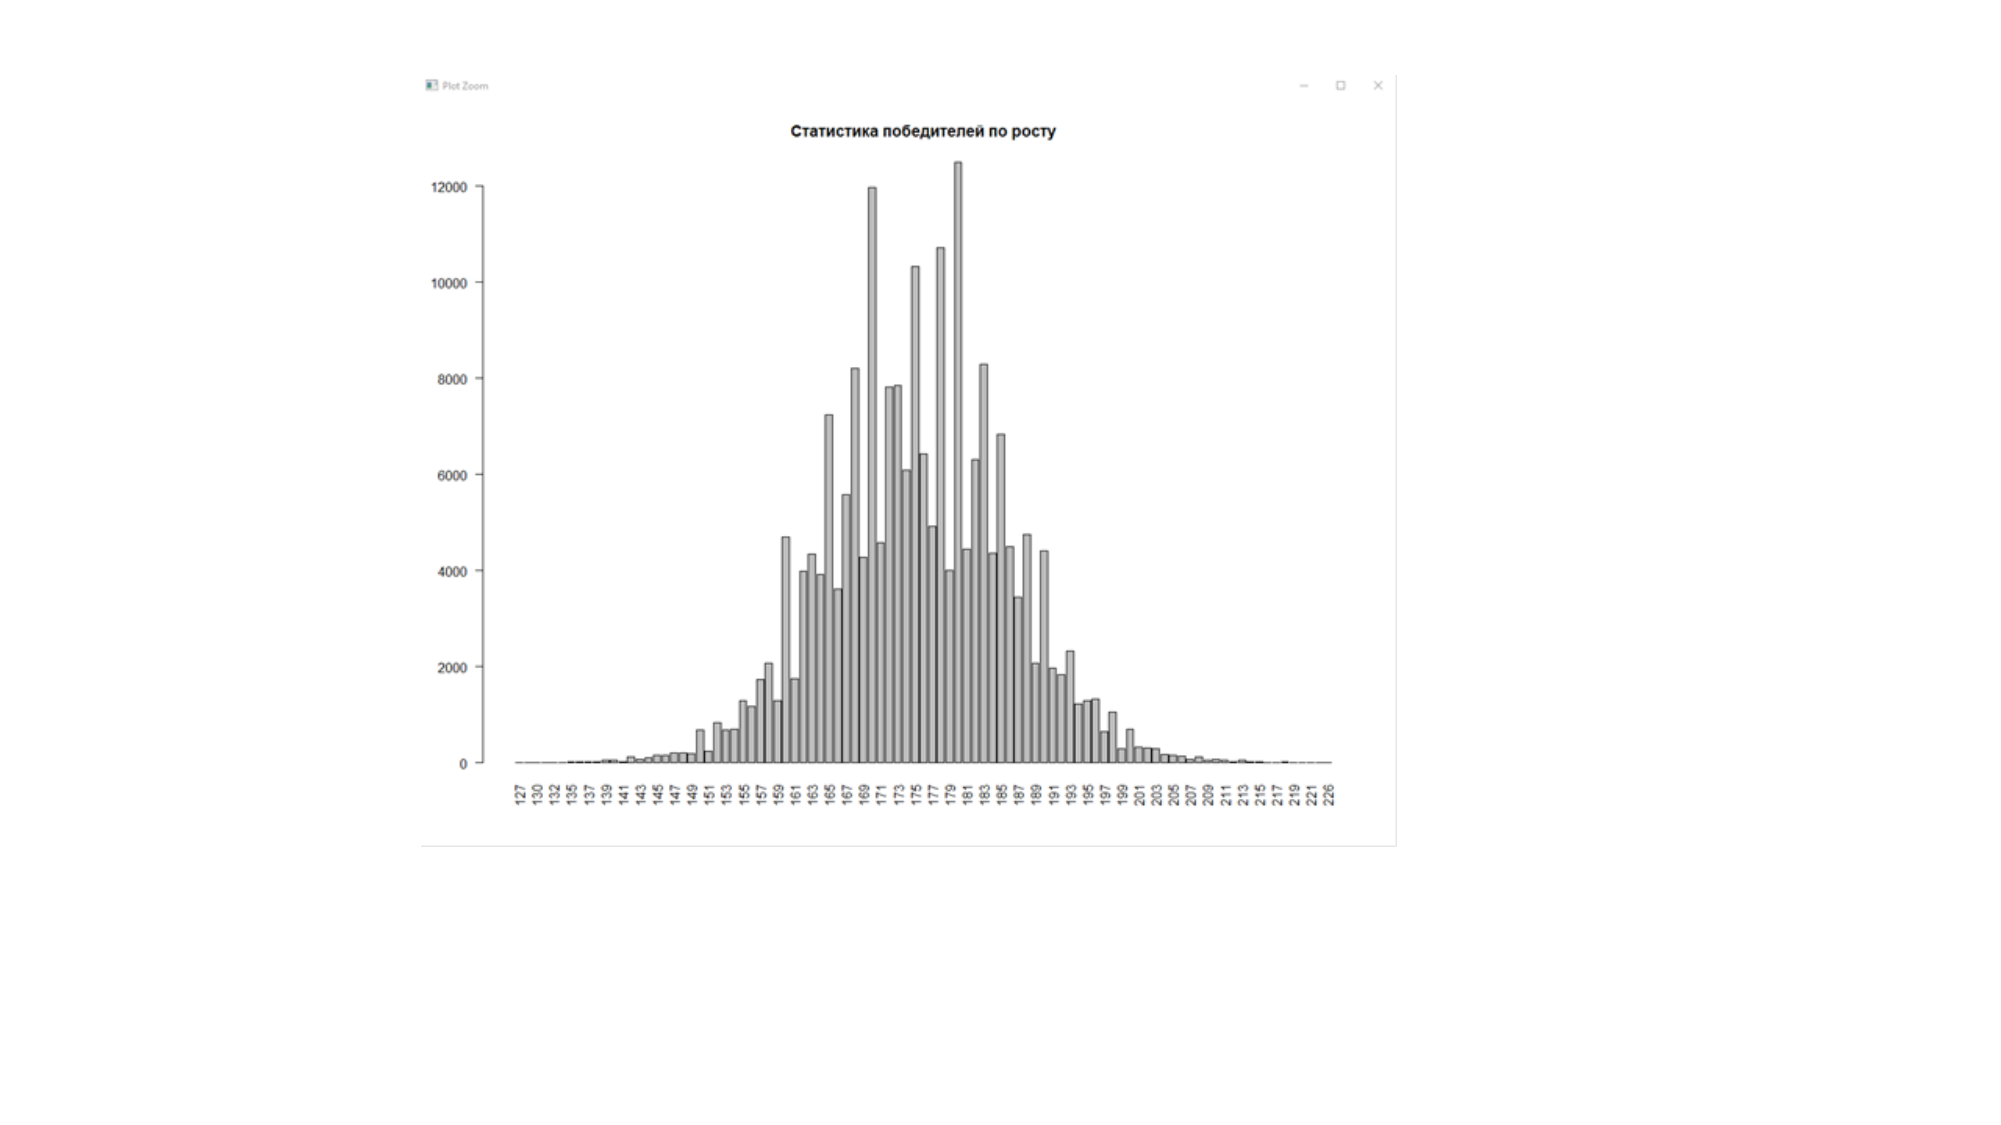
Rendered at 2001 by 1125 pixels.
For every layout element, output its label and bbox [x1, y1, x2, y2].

picture [420, 75, 1398, 848]
